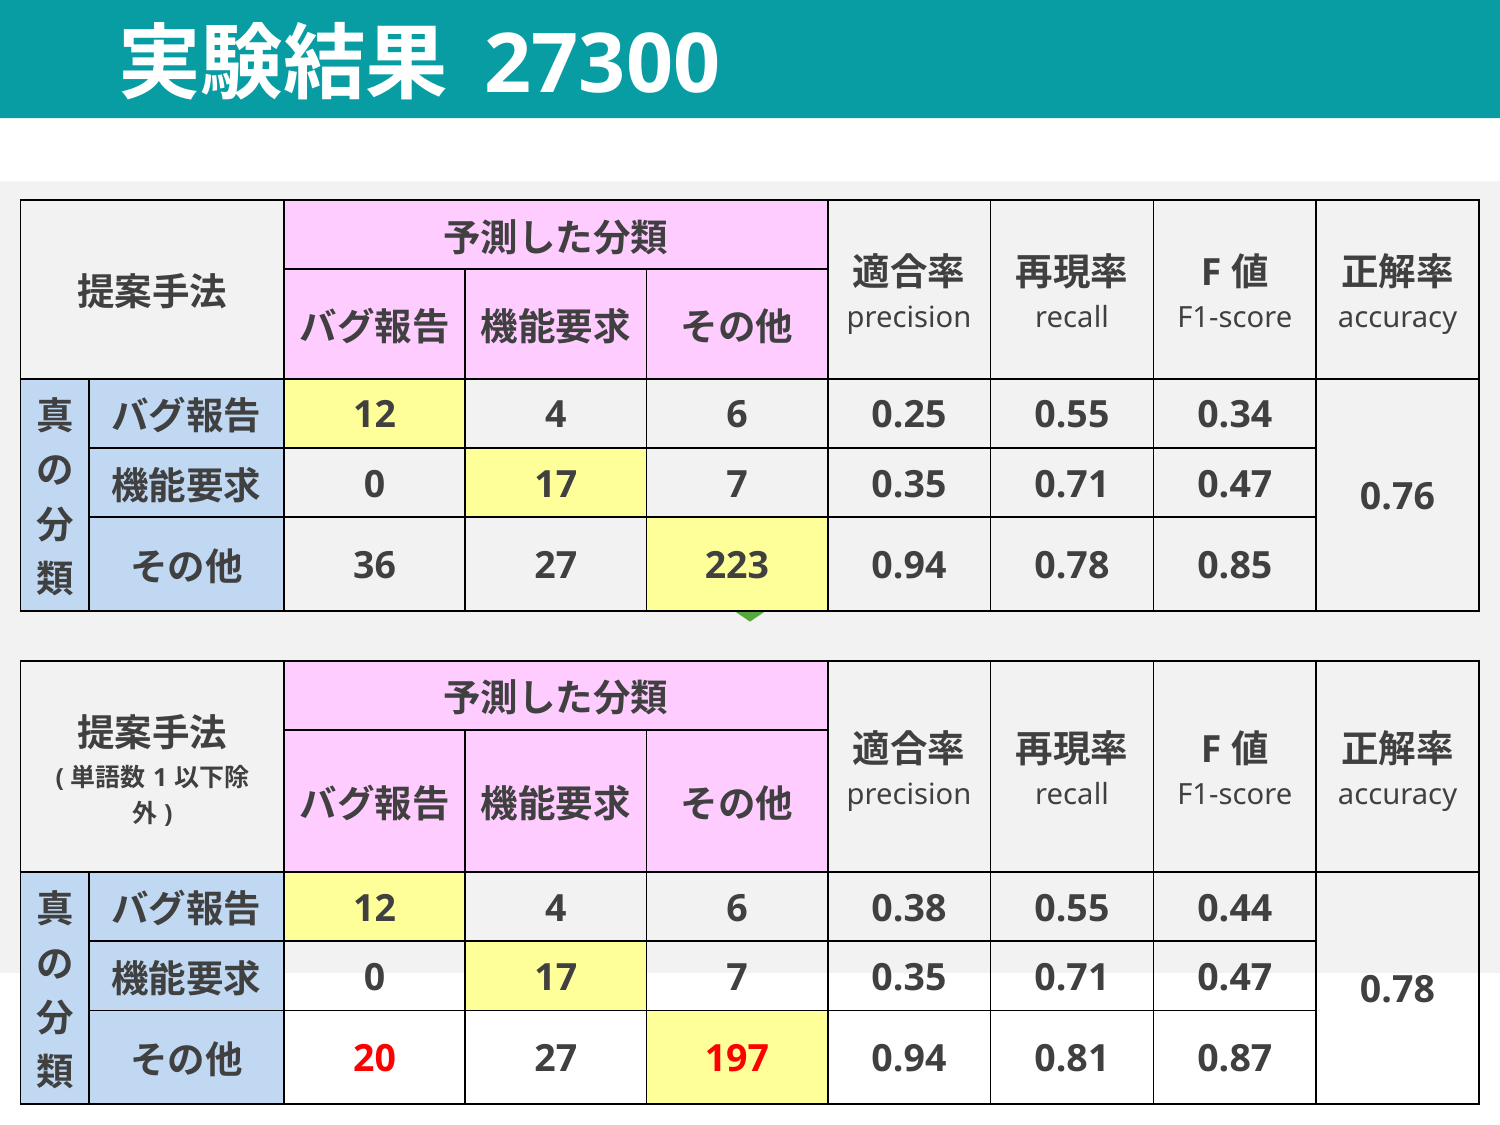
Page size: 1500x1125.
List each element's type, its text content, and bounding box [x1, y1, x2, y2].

table_cell 17 [466, 449, 646, 516]
table_cell その他 [647, 731, 827, 871]
table_header F値 F1-score [1154, 662, 1315, 871]
table_header 正解率 accuracy [1317, 662, 1478, 871]
table_cell 0.47 [1154, 942, 1315, 1010]
table_cell 0.47 [1154, 449, 1315, 516]
table_header 提案手法 (単語数1以下除外) [21, 662, 283, 871]
table_cell 6 [647, 380, 827, 447]
table_cell 機能要求 [90, 942, 283, 1010]
table_cell 0 [285, 449, 464, 516]
table_cell 0.94 [829, 1011, 990, 1103]
table_cell 36 [285, 518, 464, 610]
table_cell 機能要求 [90, 449, 283, 516]
table_cell 0.71 [991, 942, 1153, 1010]
table_cell 0.55 [991, 380, 1153, 447]
table_cell 12 [285, 873, 464, 940]
table_cell 0.34 [1154, 380, 1315, 447]
table_cell 0.81 [991, 1011, 1153, 1103]
table_cell 0.35 [829, 942, 990, 1010]
table_header 適合率 precision [829, 201, 990, 378]
table_cell その他 [647, 270, 827, 378]
table_header 予測した分類 [285, 662, 827, 729]
table_cell 7 [647, 942, 827, 1010]
table_cell 真の分類 [21, 873, 88, 1103]
table_header F値 F1-score [1154, 201, 1315, 378]
table_cell 6 [647, 873, 827, 940]
table_header 提案手法 [21, 201, 283, 378]
table_cell バグ報告 [285, 731, 464, 871]
table_cell バグ報告 [285, 270, 464, 378]
table_cell バグ報告 [90, 873, 283, 940]
table_cell 7 [647, 449, 827, 516]
table_cell 機能要求 [466, 270, 646, 378]
table_cell 0.94 [829, 518, 990, 610]
table_cell 0.55 [991, 873, 1153, 940]
table_header 適合率 precision [829, 662, 990, 871]
table_cell 223 [647, 518, 827, 610]
table_cell 0.44 [1154, 873, 1315, 940]
table_cell 0.25 [829, 380, 990, 447]
text_box [733, 612, 767, 623]
table_cell 0.78 [1317, 873, 1478, 1103]
table_cell 0.87 [1154, 1011, 1315, 1103]
table_cell 27 [466, 1011, 646, 1103]
table_cell 真の分類 [21, 380, 88, 610]
table_cell 4 [466, 380, 646, 447]
table_cell 0 [285, 942, 464, 1010]
table_cell 0.35 [829, 449, 990, 516]
table_cell 0.71 [991, 449, 1153, 516]
table_header 予測した分類 [285, 201, 827, 268]
table_cell 0.76 [1317, 380, 1478, 610]
table_cell 0.85 [1154, 518, 1315, 610]
table_cell 0.78 [991, 518, 1153, 610]
table_cell 27 [466, 518, 646, 610]
table_cell その他 [90, 1011, 283, 1103]
table_cell 4 [466, 873, 646, 940]
table_cell バグ報告 [90, 380, 283, 447]
table_cell 20 [285, 1011, 464, 1103]
table_cell 0.38 [829, 873, 990, 940]
title 実験結果 27300 [103, 13, 1397, 119]
table_header 再現率 recall [991, 662, 1153, 871]
table_cell 12 [285, 380, 464, 447]
table_cell 17 [466, 942, 646, 1010]
table_header 正解率 accuracy [1317, 201, 1478, 378]
table_cell その他 [90, 518, 283, 610]
table_cell 197 [647, 1011, 827, 1103]
text_box [0, 180, 1500, 974]
table_cell 機能要求 [466, 731, 646, 871]
table_header 再現率 recall [991, 201, 1153, 378]
